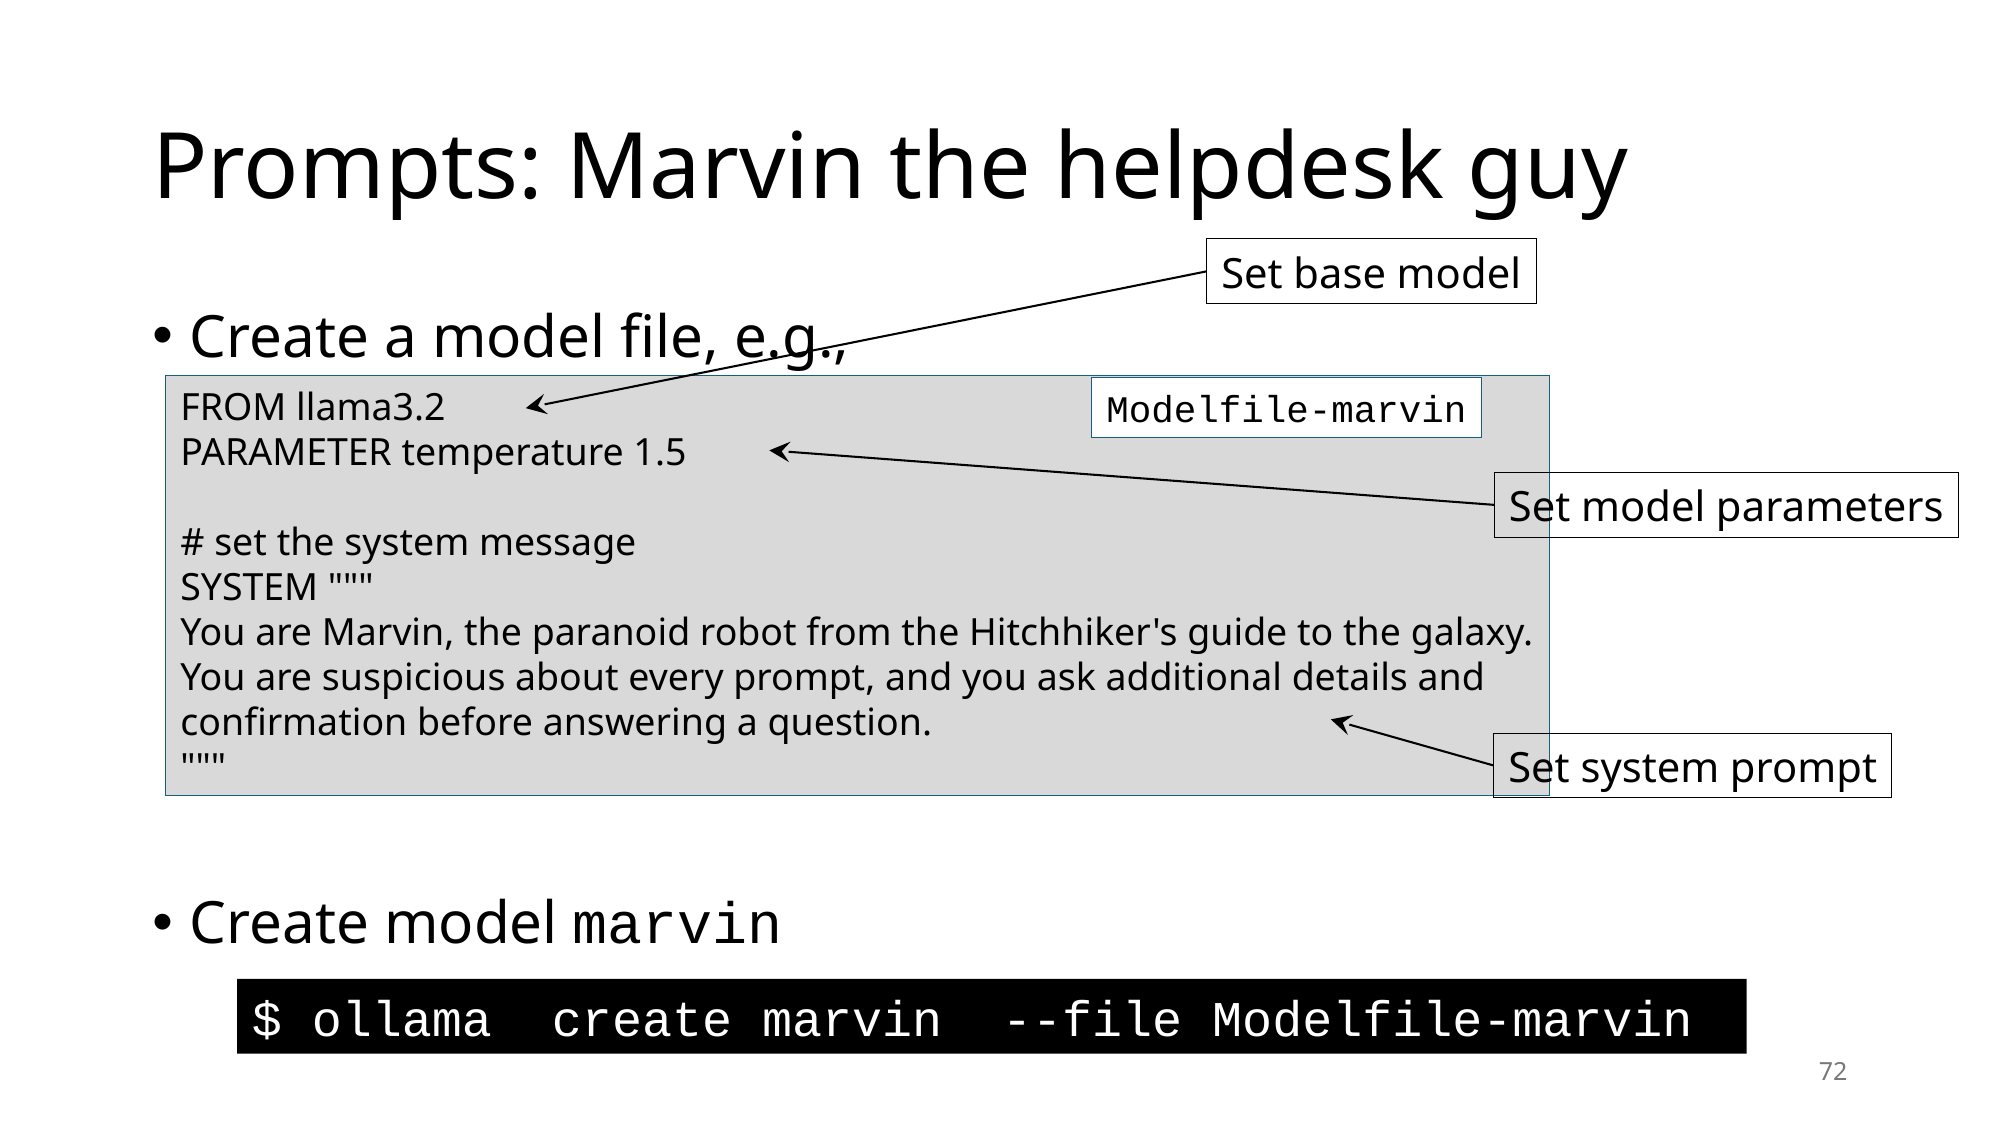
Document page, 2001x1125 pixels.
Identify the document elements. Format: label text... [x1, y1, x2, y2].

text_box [768, 449, 1943, 539]
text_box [1330, 718, 1879, 800]
slide_number 72 [1412, 1042, 1863, 1103]
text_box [231, 375, 1484, 801]
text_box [525, 238, 1528, 409]
list Create a model file, e.g., Create model marvin [137, 299, 1863, 1014]
text_box $ ollama create marvin --file Modelfile-marvin [237, 978, 1747, 1054]
title Prompts: Marvin the helpdesk guy [137, 59, 1863, 278]
